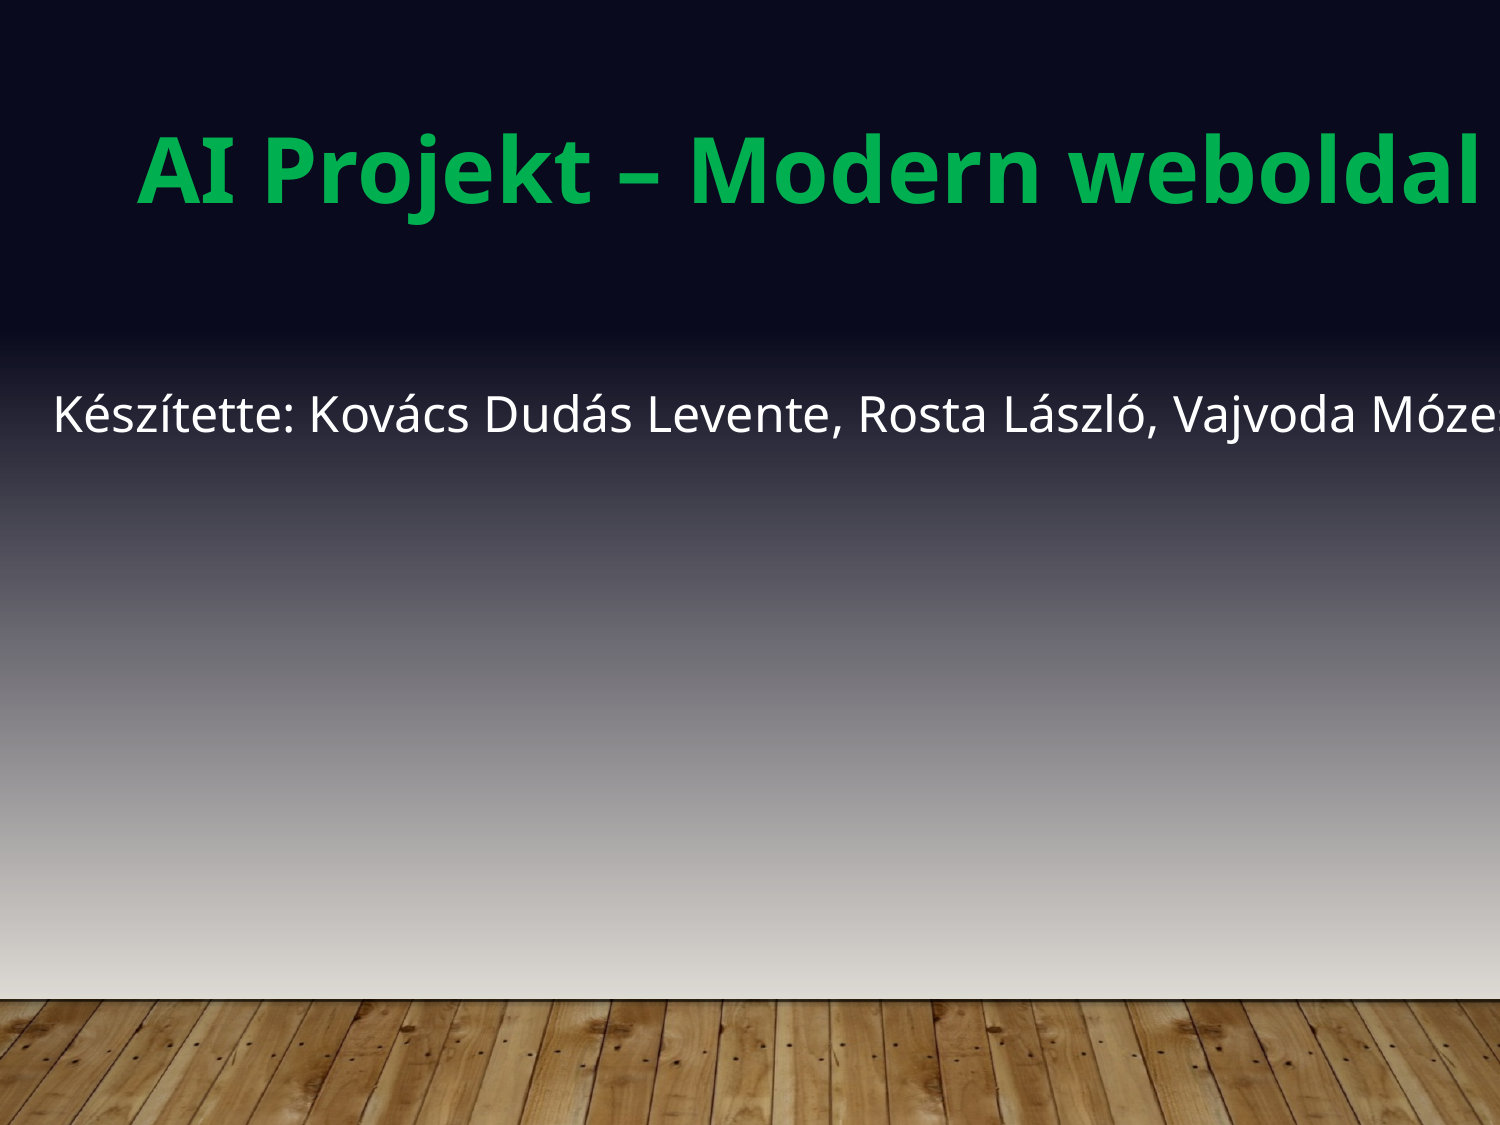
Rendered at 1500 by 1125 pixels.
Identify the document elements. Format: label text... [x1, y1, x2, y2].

picture [0, 999, 1500, 1125]
text_box Készítette: Kovács Dudás Levente, Rosta László, Vajvoda Mózes [37, 329, 1500, 450]
text_box AI Projekt – Modern weboldal [122, 104, 1500, 230]
